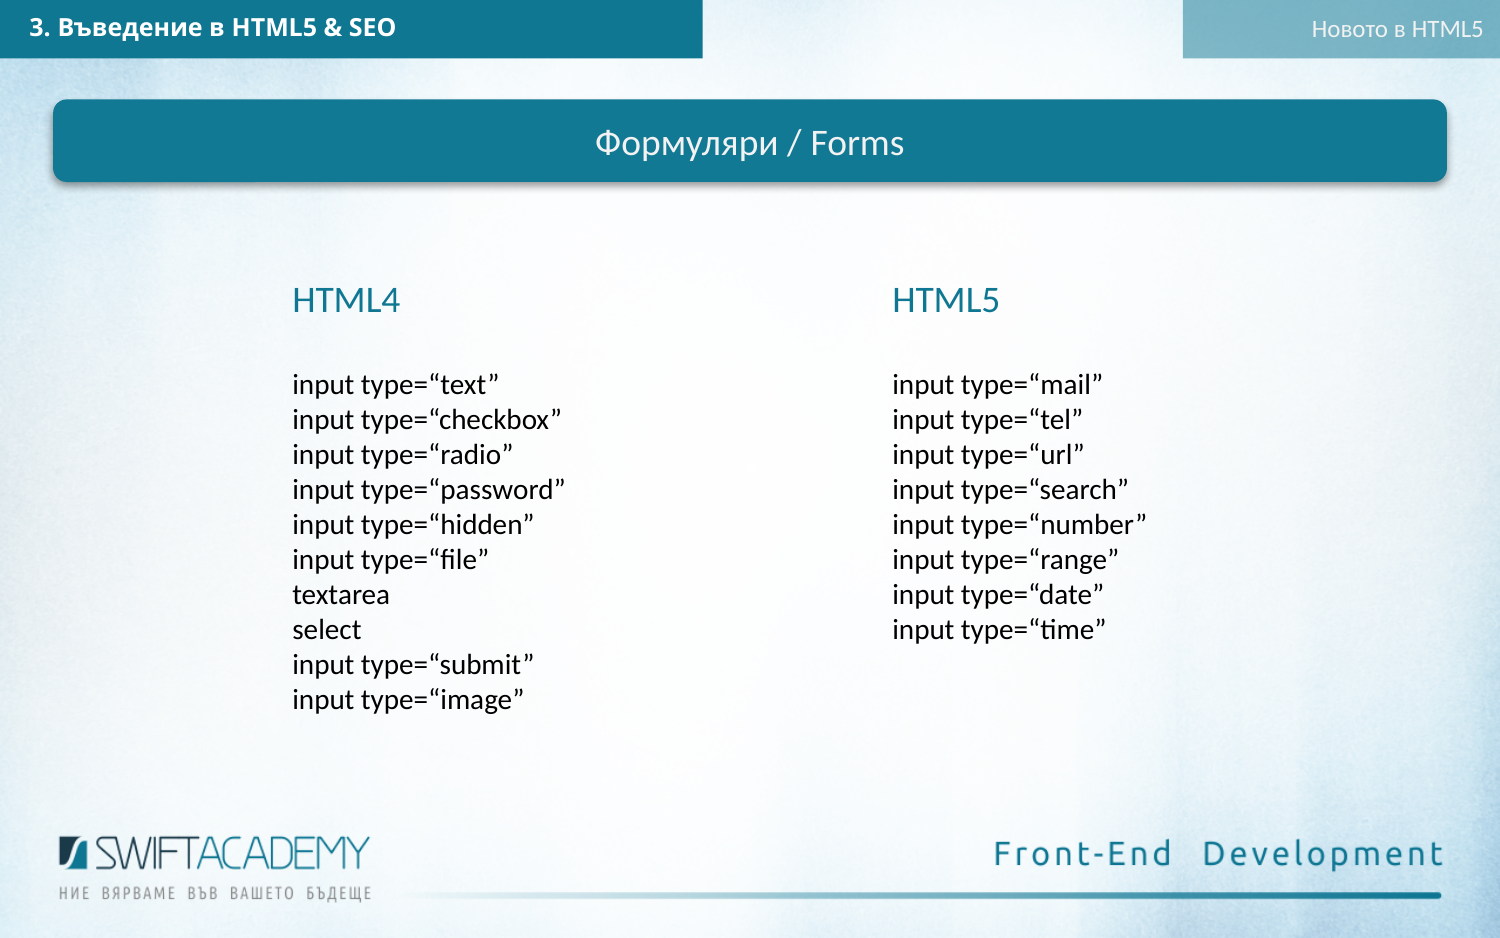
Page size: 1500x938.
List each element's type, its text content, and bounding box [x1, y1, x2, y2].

text_box [1182, 0, 1500, 59]
text_box Формуляри / Forms [52, 98, 1449, 184]
text_box HTML4 HTML5 input type=“text” input type=“mail” input type=“checkbox” input type=“tel” input type=“radio” input type=“url” input type=“password” input type=“search” input type=“hidden” input type=“number” input type=“file” input type=“range” textarea input type=“date” select input type=“time” input type=“submit” input type=“image” [277, 267, 1223, 768]
text_box 3. Въведение в HTML5 & SEO [14, 4, 691, 49]
picture [0, 0, 1500, 938]
text_box [0, 0, 704, 59]
text_box Новото в HTML5 [1296, 4, 1499, 80]
